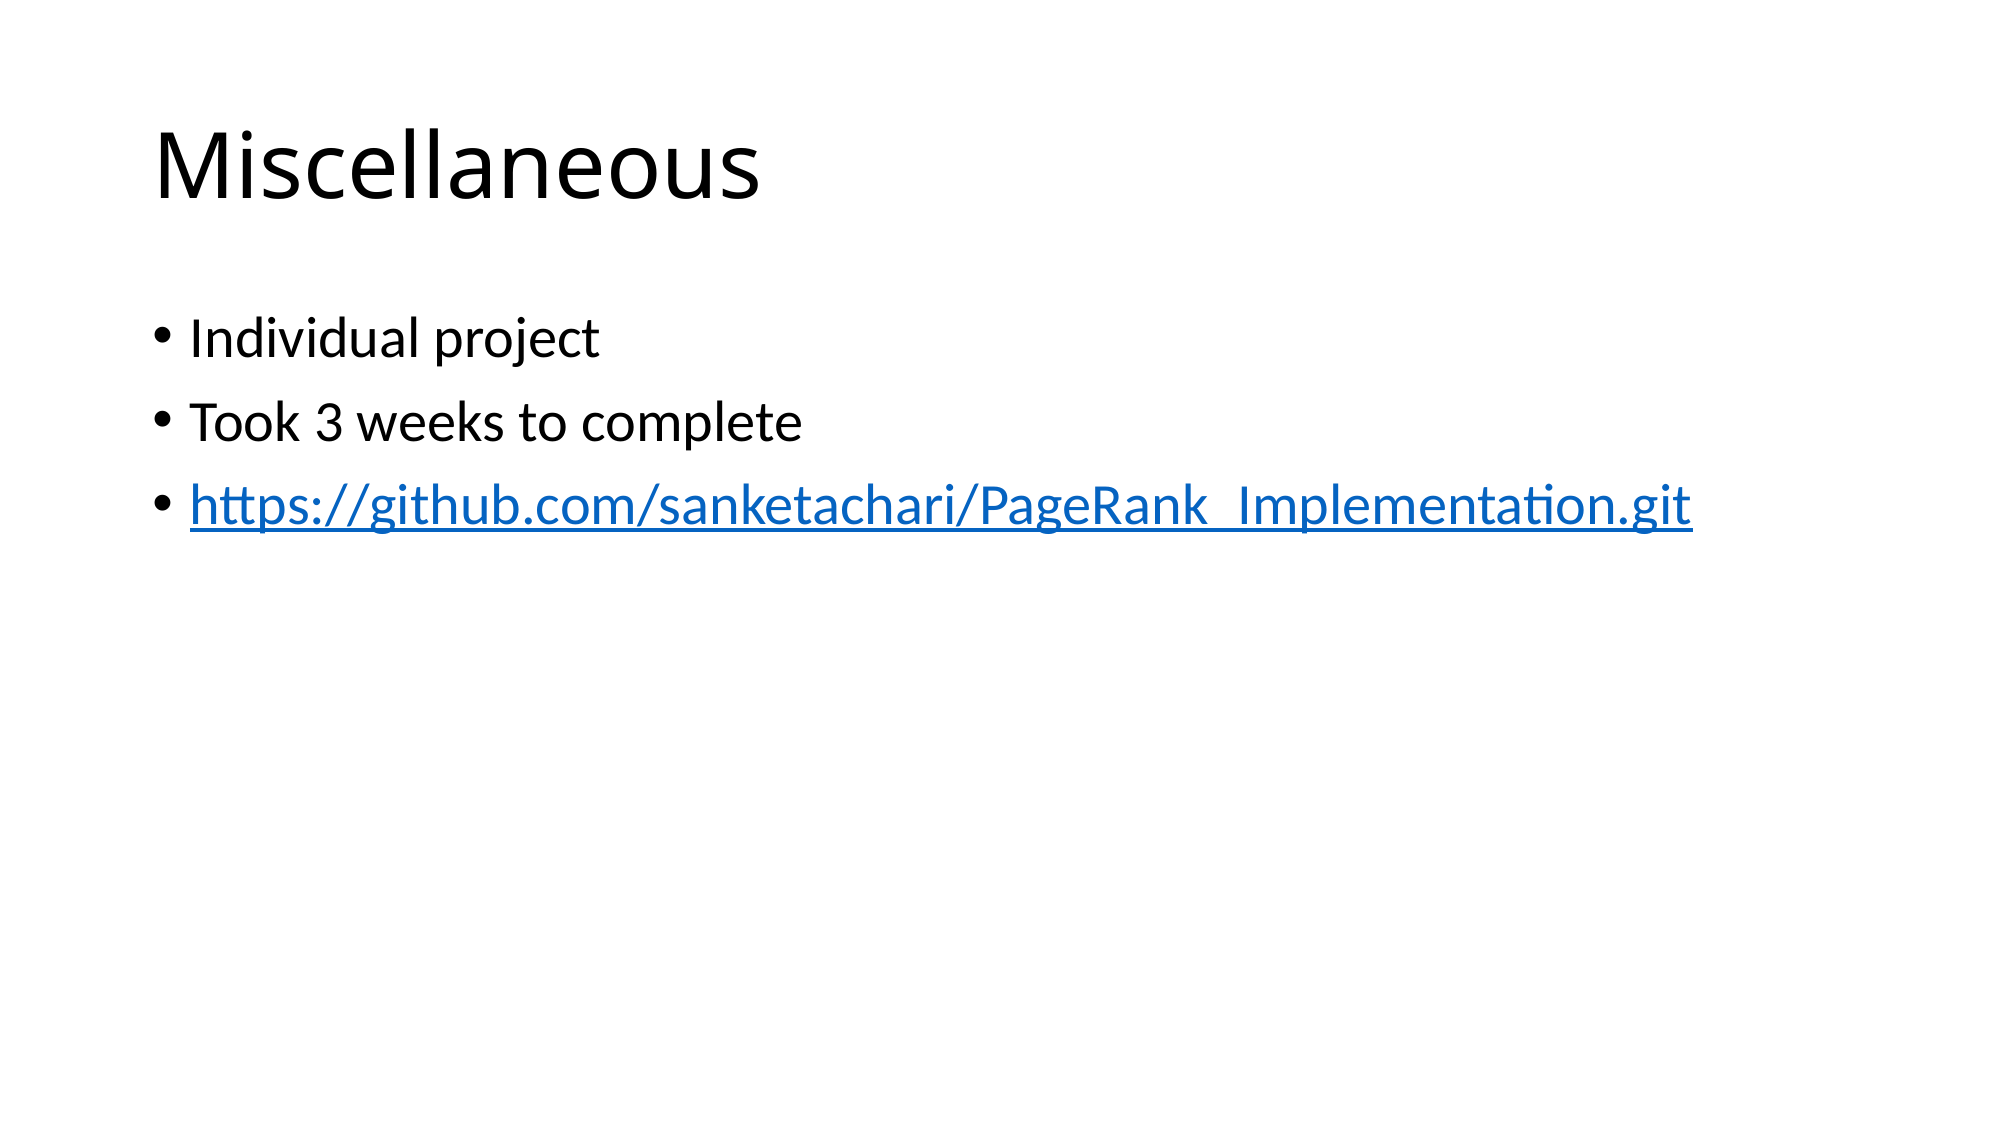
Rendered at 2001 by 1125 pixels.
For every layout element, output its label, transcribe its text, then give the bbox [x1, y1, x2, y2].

list Individual project Took 3 weeks to complete https://github.com/sanketachari/PageRank_Implementation.git [137, 299, 1863, 1014]
title Miscellaneous [137, 59, 1863, 278]
